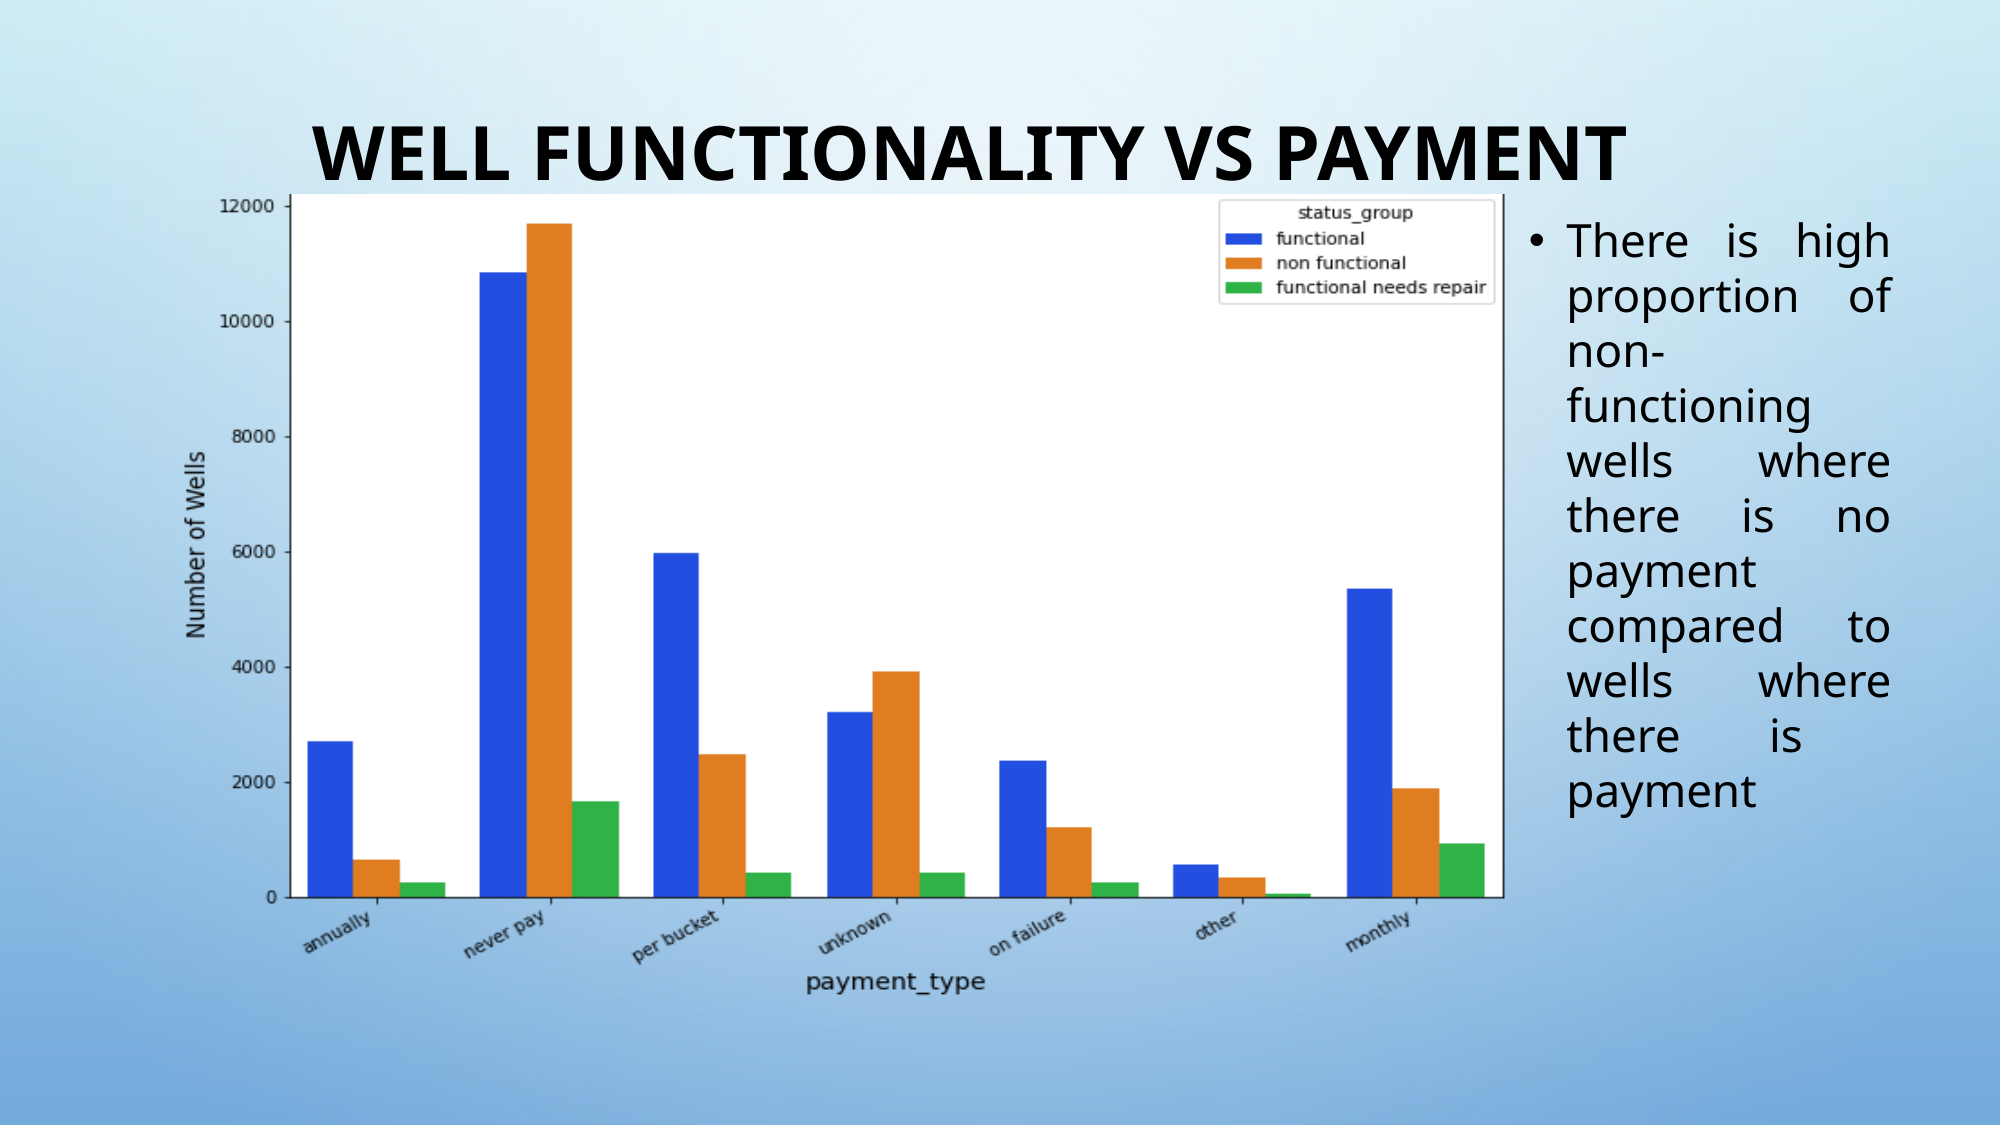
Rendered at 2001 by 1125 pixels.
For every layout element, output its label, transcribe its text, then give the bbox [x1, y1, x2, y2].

title Well functionality vs payment [207, 55, 1735, 194]
list There is high proportion of non-functioning wells where there is no payment compared to wells where there is payment [1515, 194, 1907, 834]
picture [174, 194, 1515, 1006]
